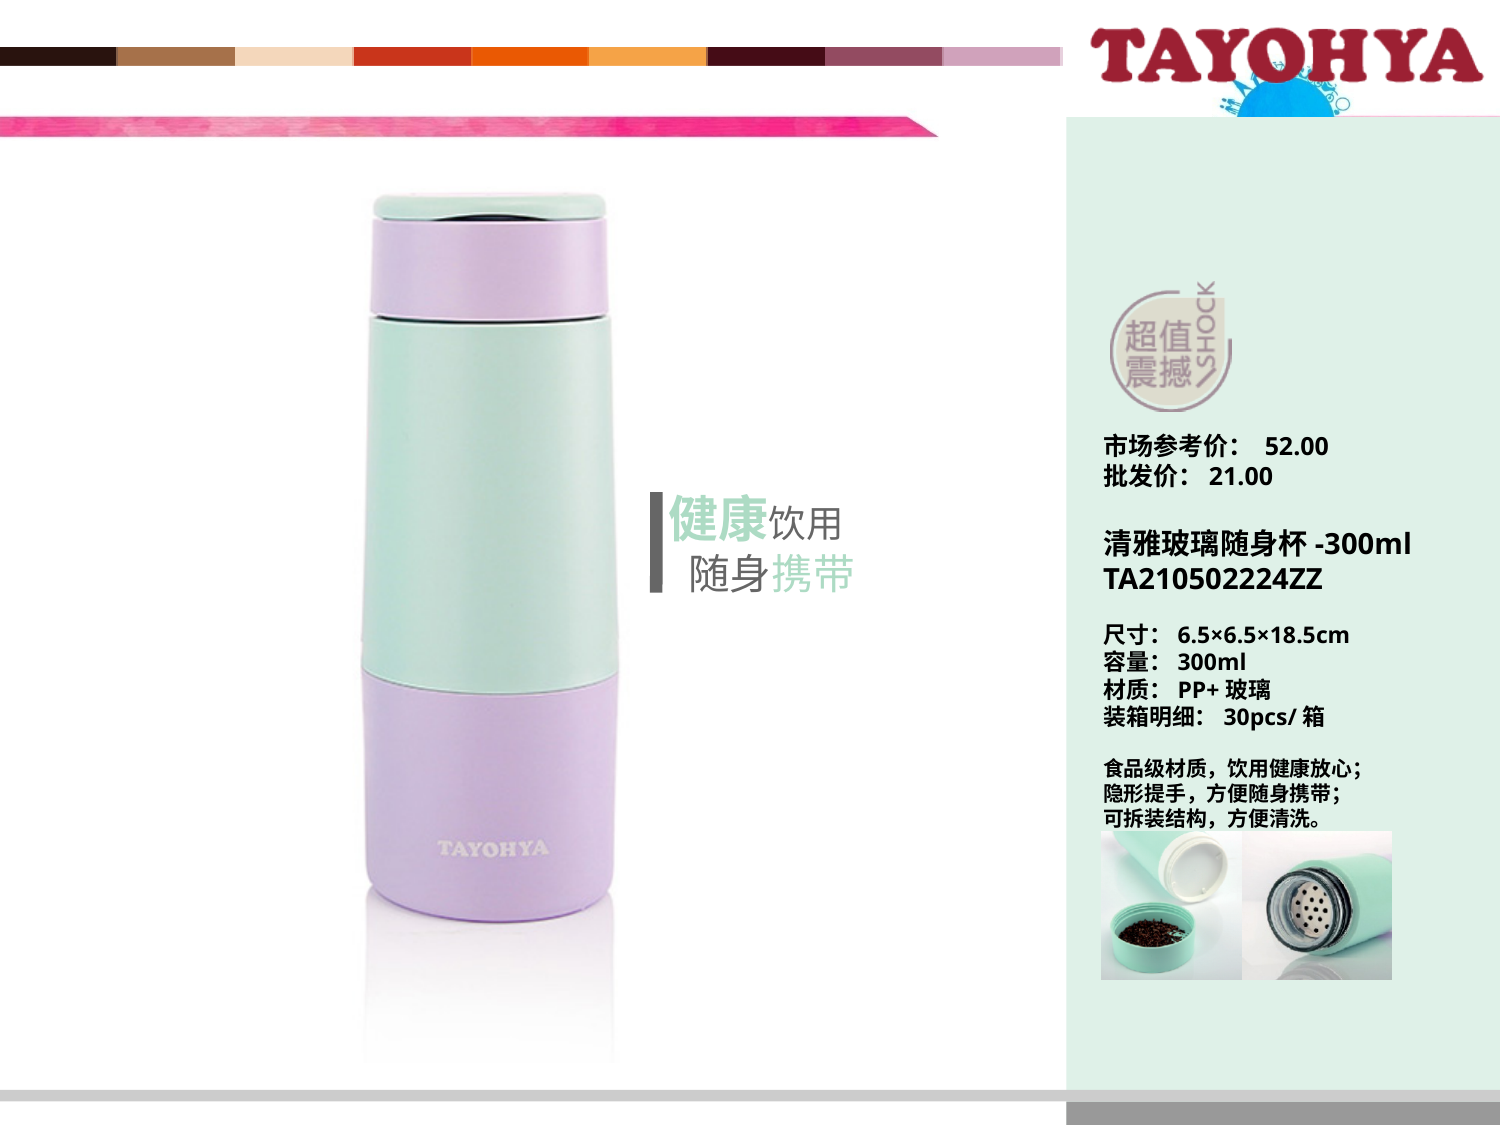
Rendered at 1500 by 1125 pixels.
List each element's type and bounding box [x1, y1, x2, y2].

text_box [1088, 280, 1489, 858]
picture [257, 175, 718, 1063]
text_box [0, 116, 1500, 1125]
picture [0, 0, 1500, 116]
picture [1101, 831, 1393, 980]
